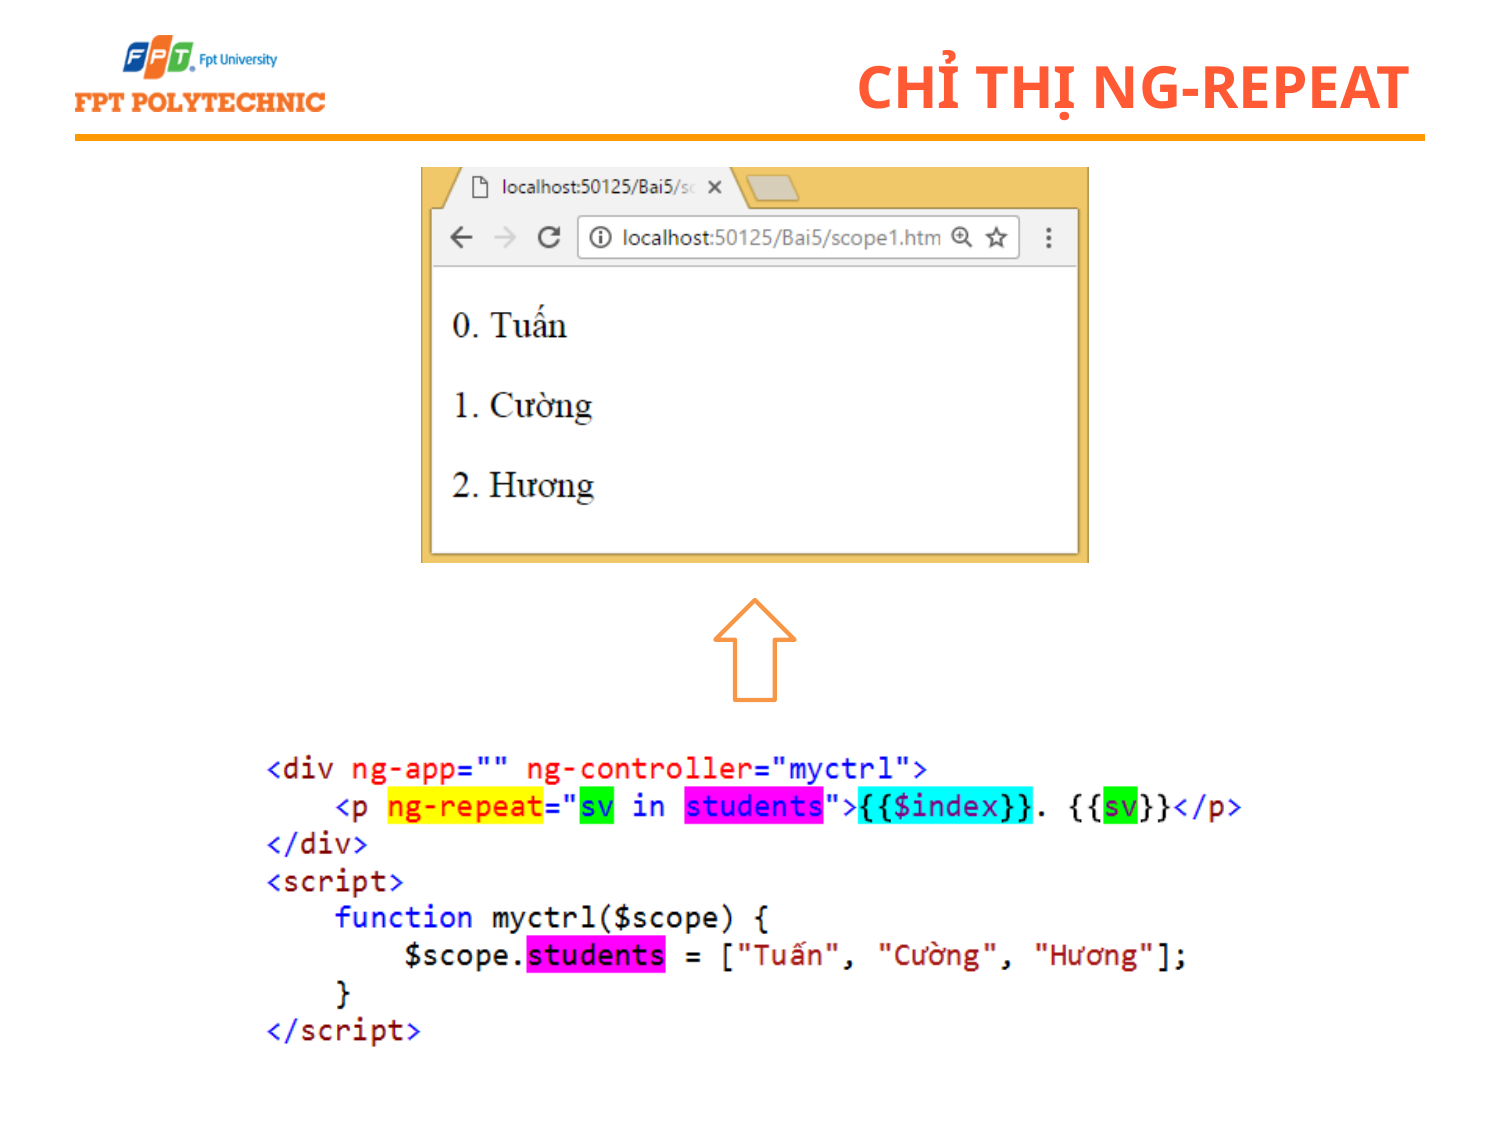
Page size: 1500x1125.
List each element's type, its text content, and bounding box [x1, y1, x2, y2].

picture [260, 749, 1249, 1051]
title Chỉ thị ng-repeat [337, 45, 1425, 125]
picture [421, 166, 1089, 563]
picture [75, 35, 325, 112]
text_box [713, 597, 797, 703]
